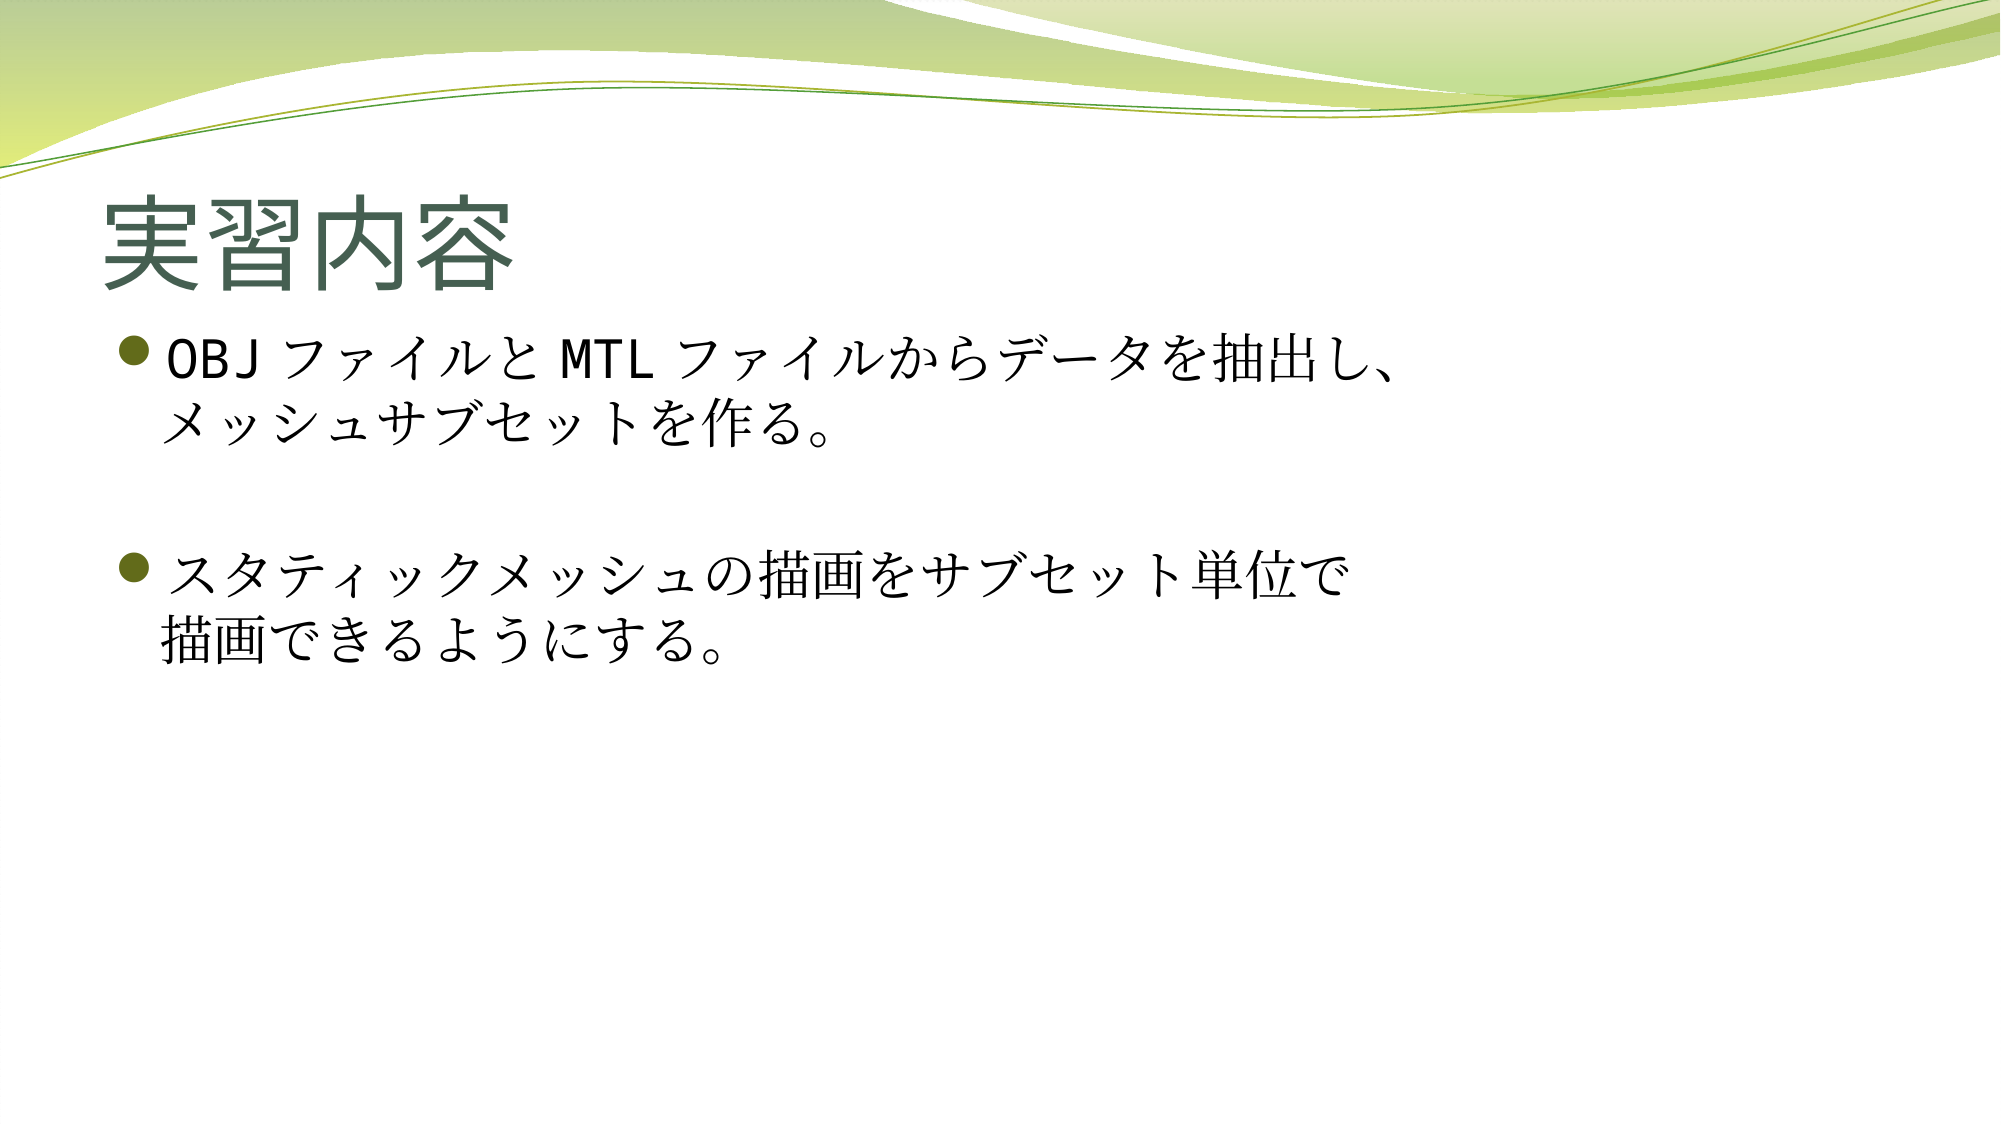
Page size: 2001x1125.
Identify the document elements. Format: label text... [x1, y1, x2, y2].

list OBJファイルとMTLファイルからデータを抽出し、 メッシュサブセットを作る。 スタティックメッシュの描画をサブセット単位で 描画できるようにする。 [99, 317, 1900, 1030]
title 実習内容 [99, 115, 1900, 303]
